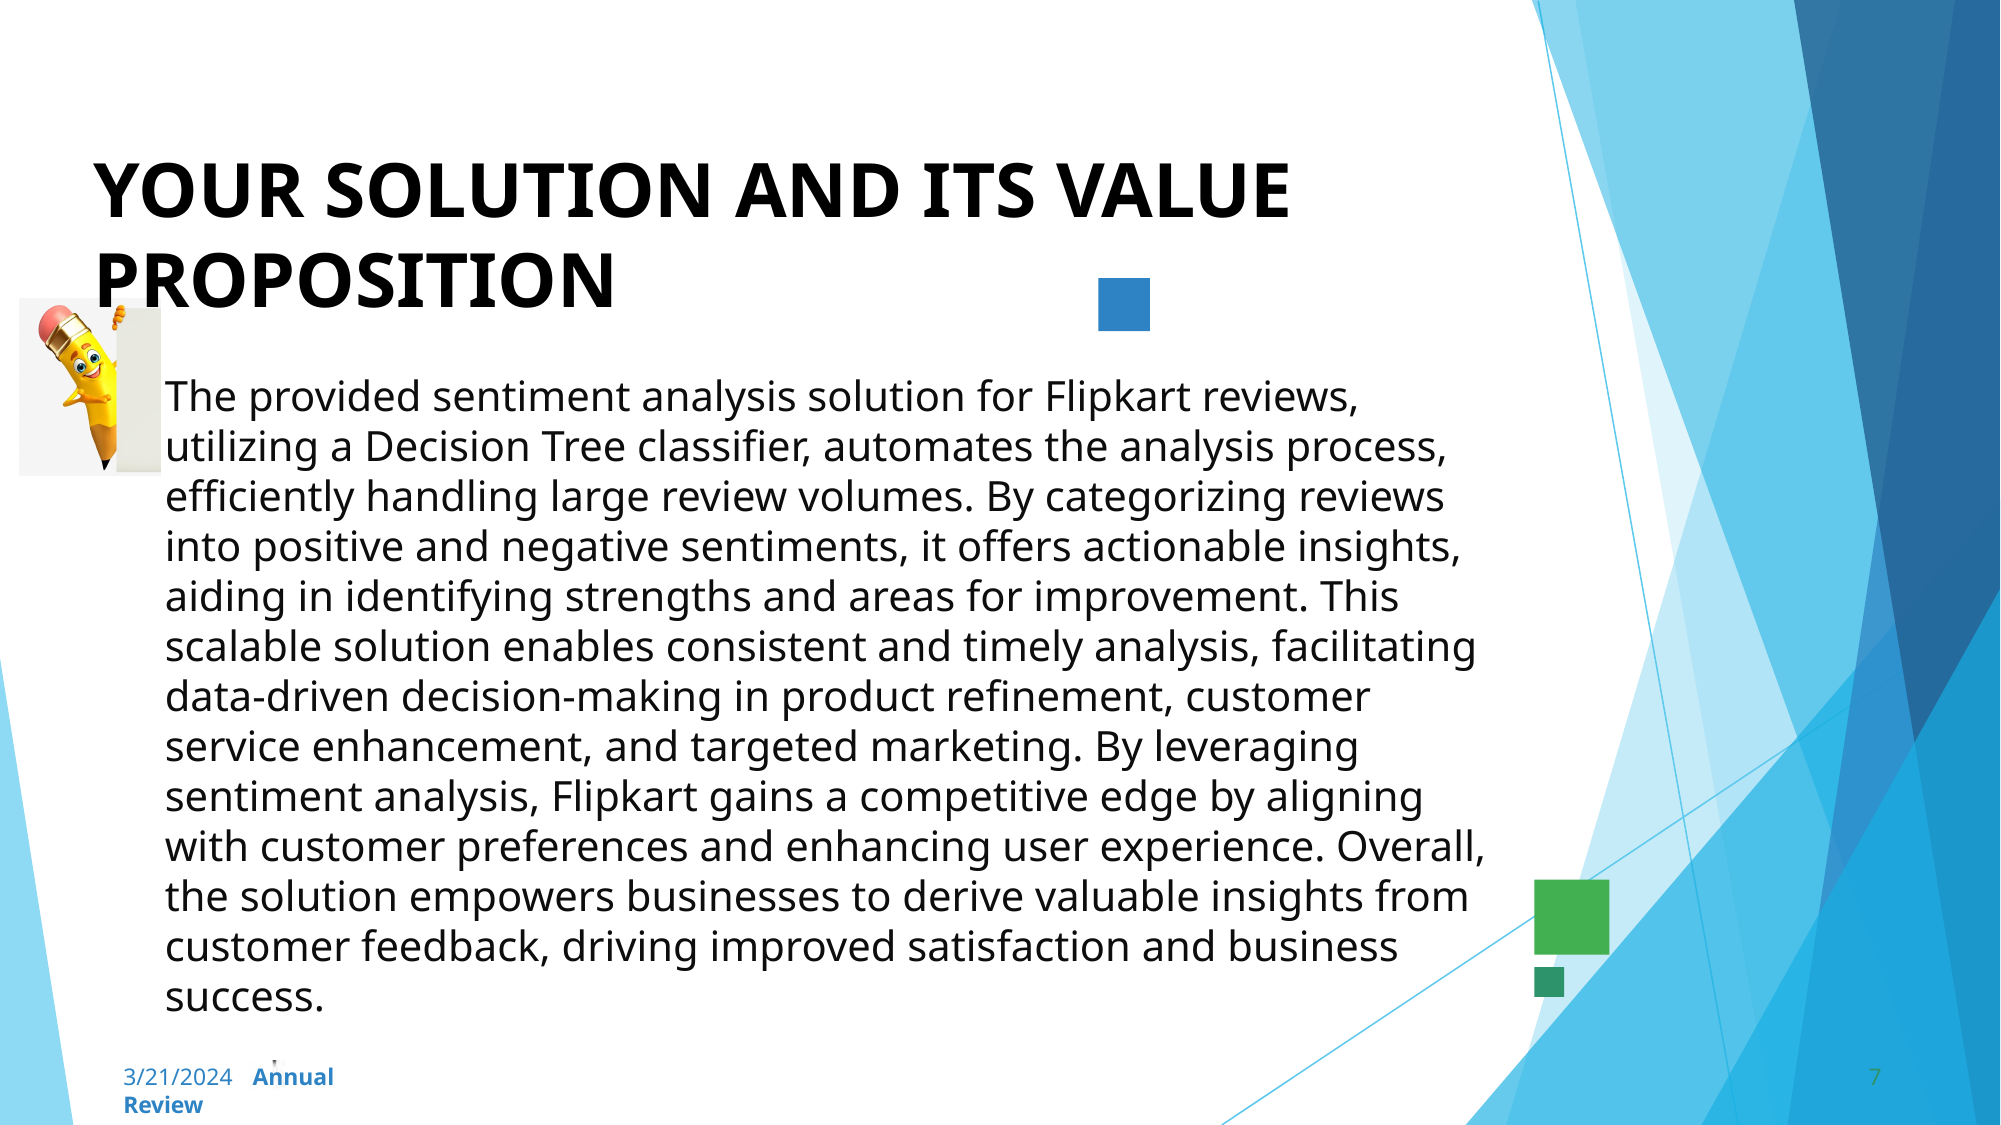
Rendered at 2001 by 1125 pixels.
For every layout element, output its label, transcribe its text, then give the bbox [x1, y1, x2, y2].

text_box 3/21/2024 Annual Review [121, 1103, 417, 1118]
slide_number 7 [1849, 1061, 1890, 1125]
title YOUR SOLUTION AND ITS VALUE PROPOSITION [91, 63, 1694, 331]
picture [110, 1060, 463, 1094]
text_box [1534, 879, 1610, 955]
text_box The provided sentiment analysis solution for Flipkart reviews, utilizing a Decision Tree classifier, automates the analysis process, efficiently handling large review volumes. By categorizing reviews into positive and negative sentiments, it offers actionable insights, aiding in identifying strengths and areas for improvement. This scalable solution enables consistent and timely analysis, facilitating data-driven decision-making in product refinement, customer service enhancement, and targeted marketing. By leveraging sentiment analysis, Flipkart gains a competitive edge by aligning with customer preferences and enhancing user experience. Overall, the solution empowers businesses to derive valuable insights from customer feedback, driving improved satisfaction and business success. [149, 362, 1502, 1027]
text_box [1534, 967, 1565, 997]
picture [18, 298, 161, 476]
